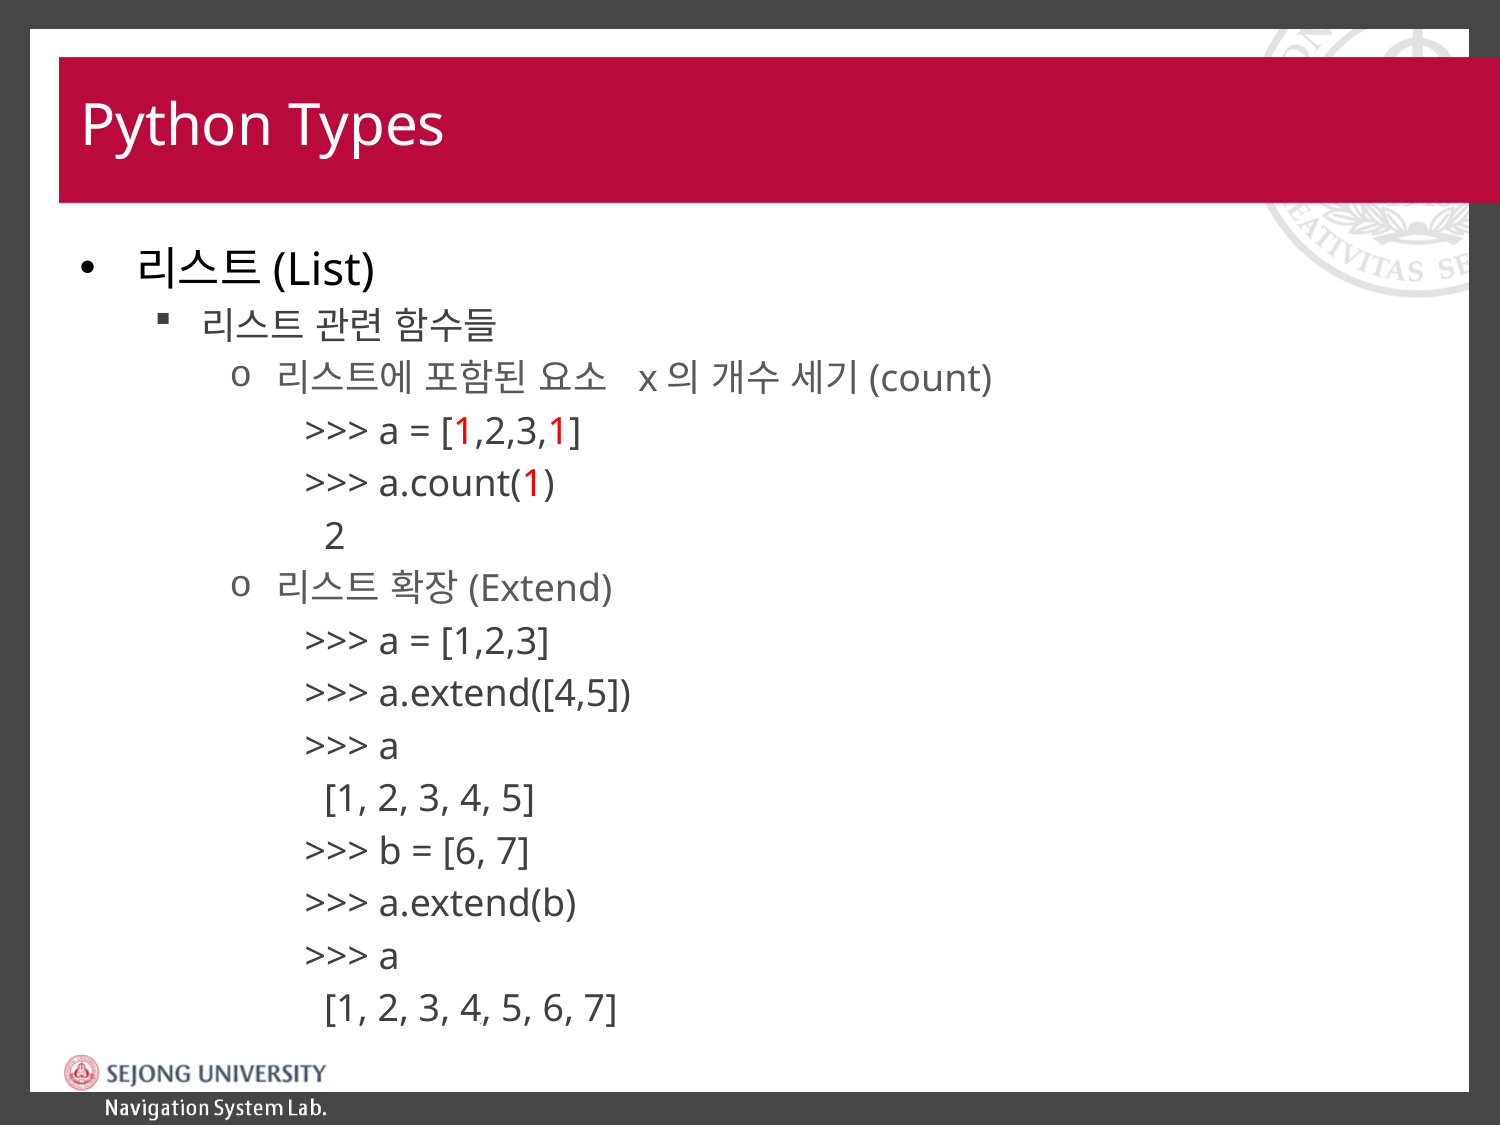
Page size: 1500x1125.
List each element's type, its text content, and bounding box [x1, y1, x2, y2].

picture [0, 0, 1500, 1125]
title Python Types [64, 61, 1483, 184]
list 리스트(List) 리스트 관련 함수들 리스트에 포함된 요소 x의 개수 세기(count) >>> a = [1,2,3,1] >>> a.count(1) 2 리스트 확장(Extend) >>> a = [1,2,3] >>> a.extend([4,5]) >>> a [1, 2, 3, 4, 5] >>> b = [6, 7] >>> a.extend(b) >>> a [1, 2, 3, 4, 5, 6, 7] [64, 231, 1447, 1071]
